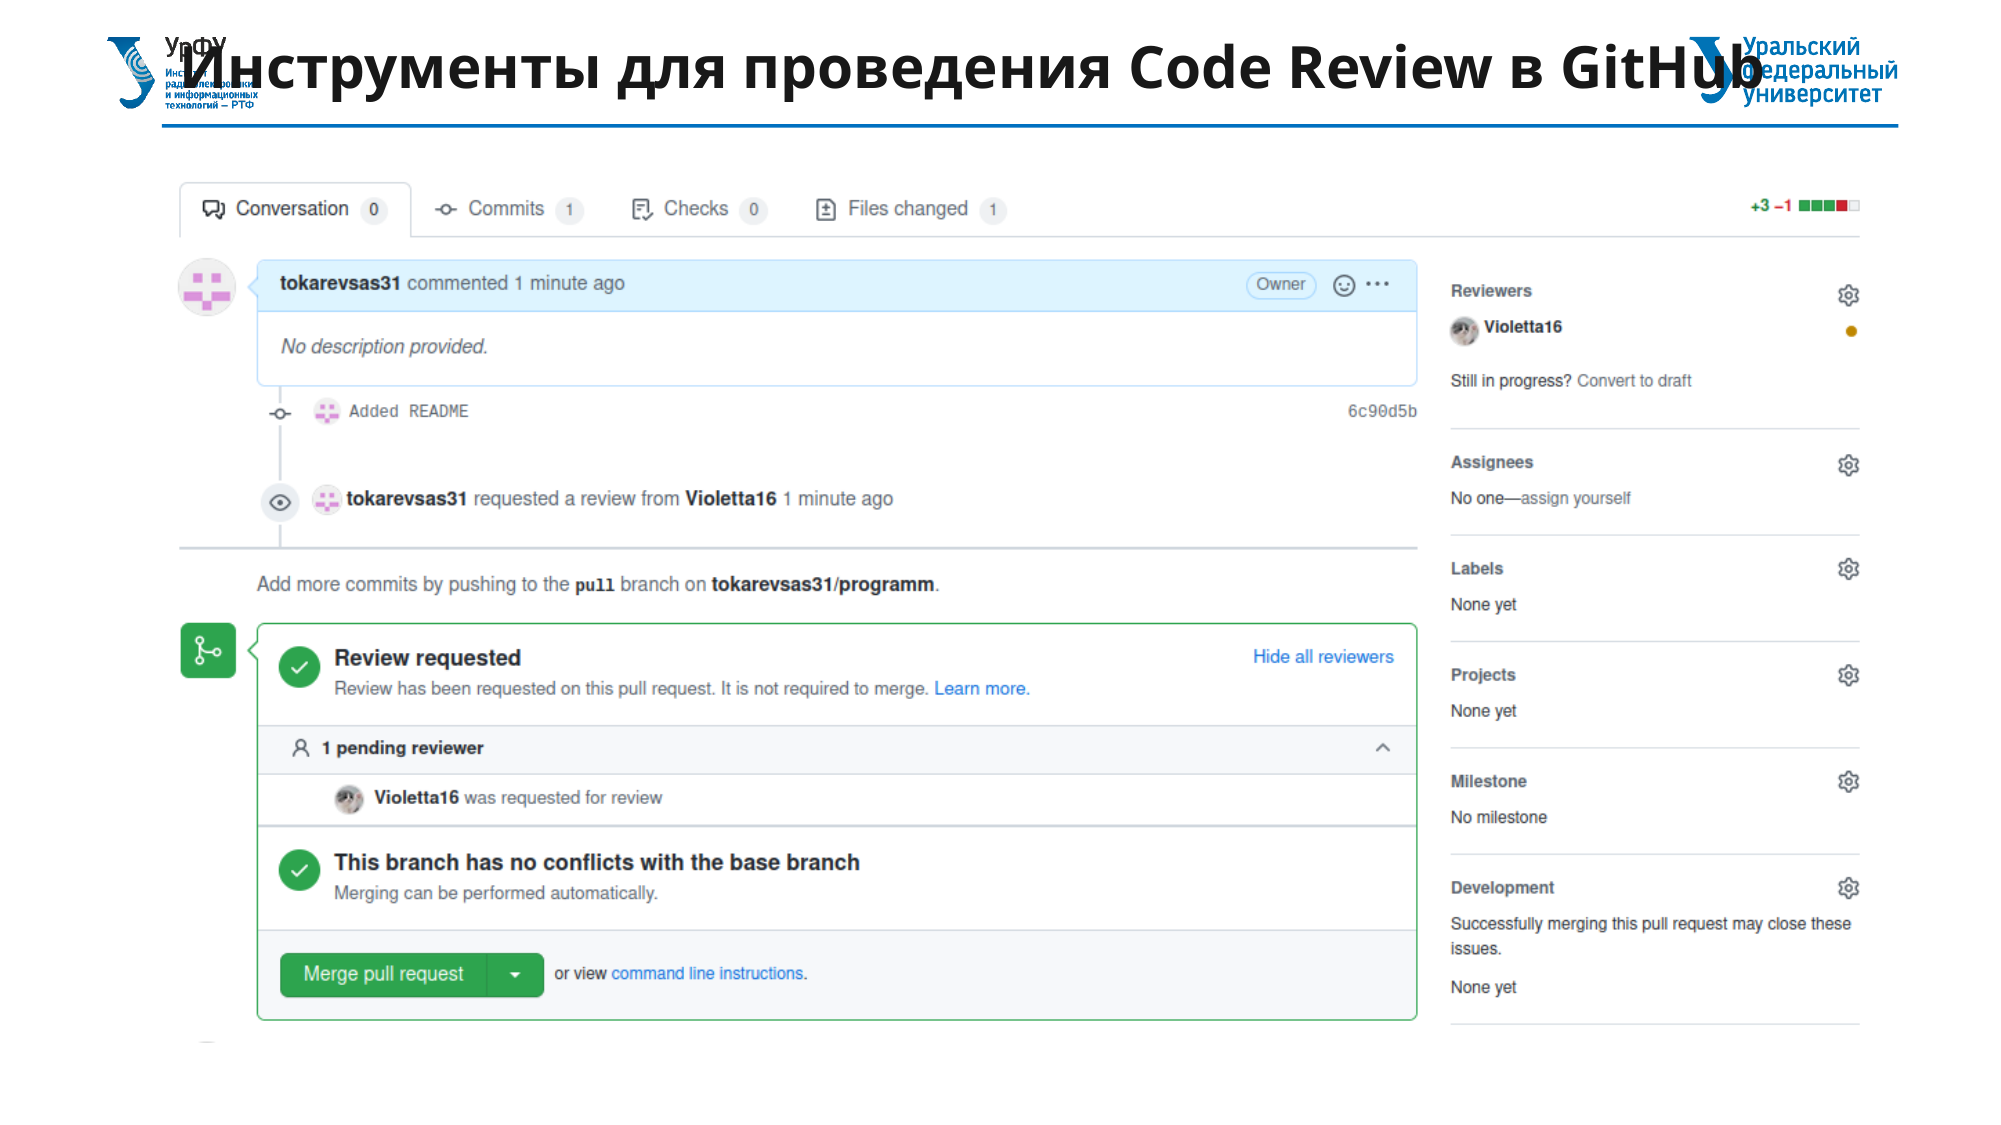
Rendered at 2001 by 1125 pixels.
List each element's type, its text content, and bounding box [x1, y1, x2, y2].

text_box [1687, 35, 1899, 109]
text_box [161, 123, 1899, 129]
text_box Инструменты для проведения Code Review в GitHub [165, 22, 1781, 108]
picture [156, 174, 1889, 1043]
picture [107, 37, 258, 109]
